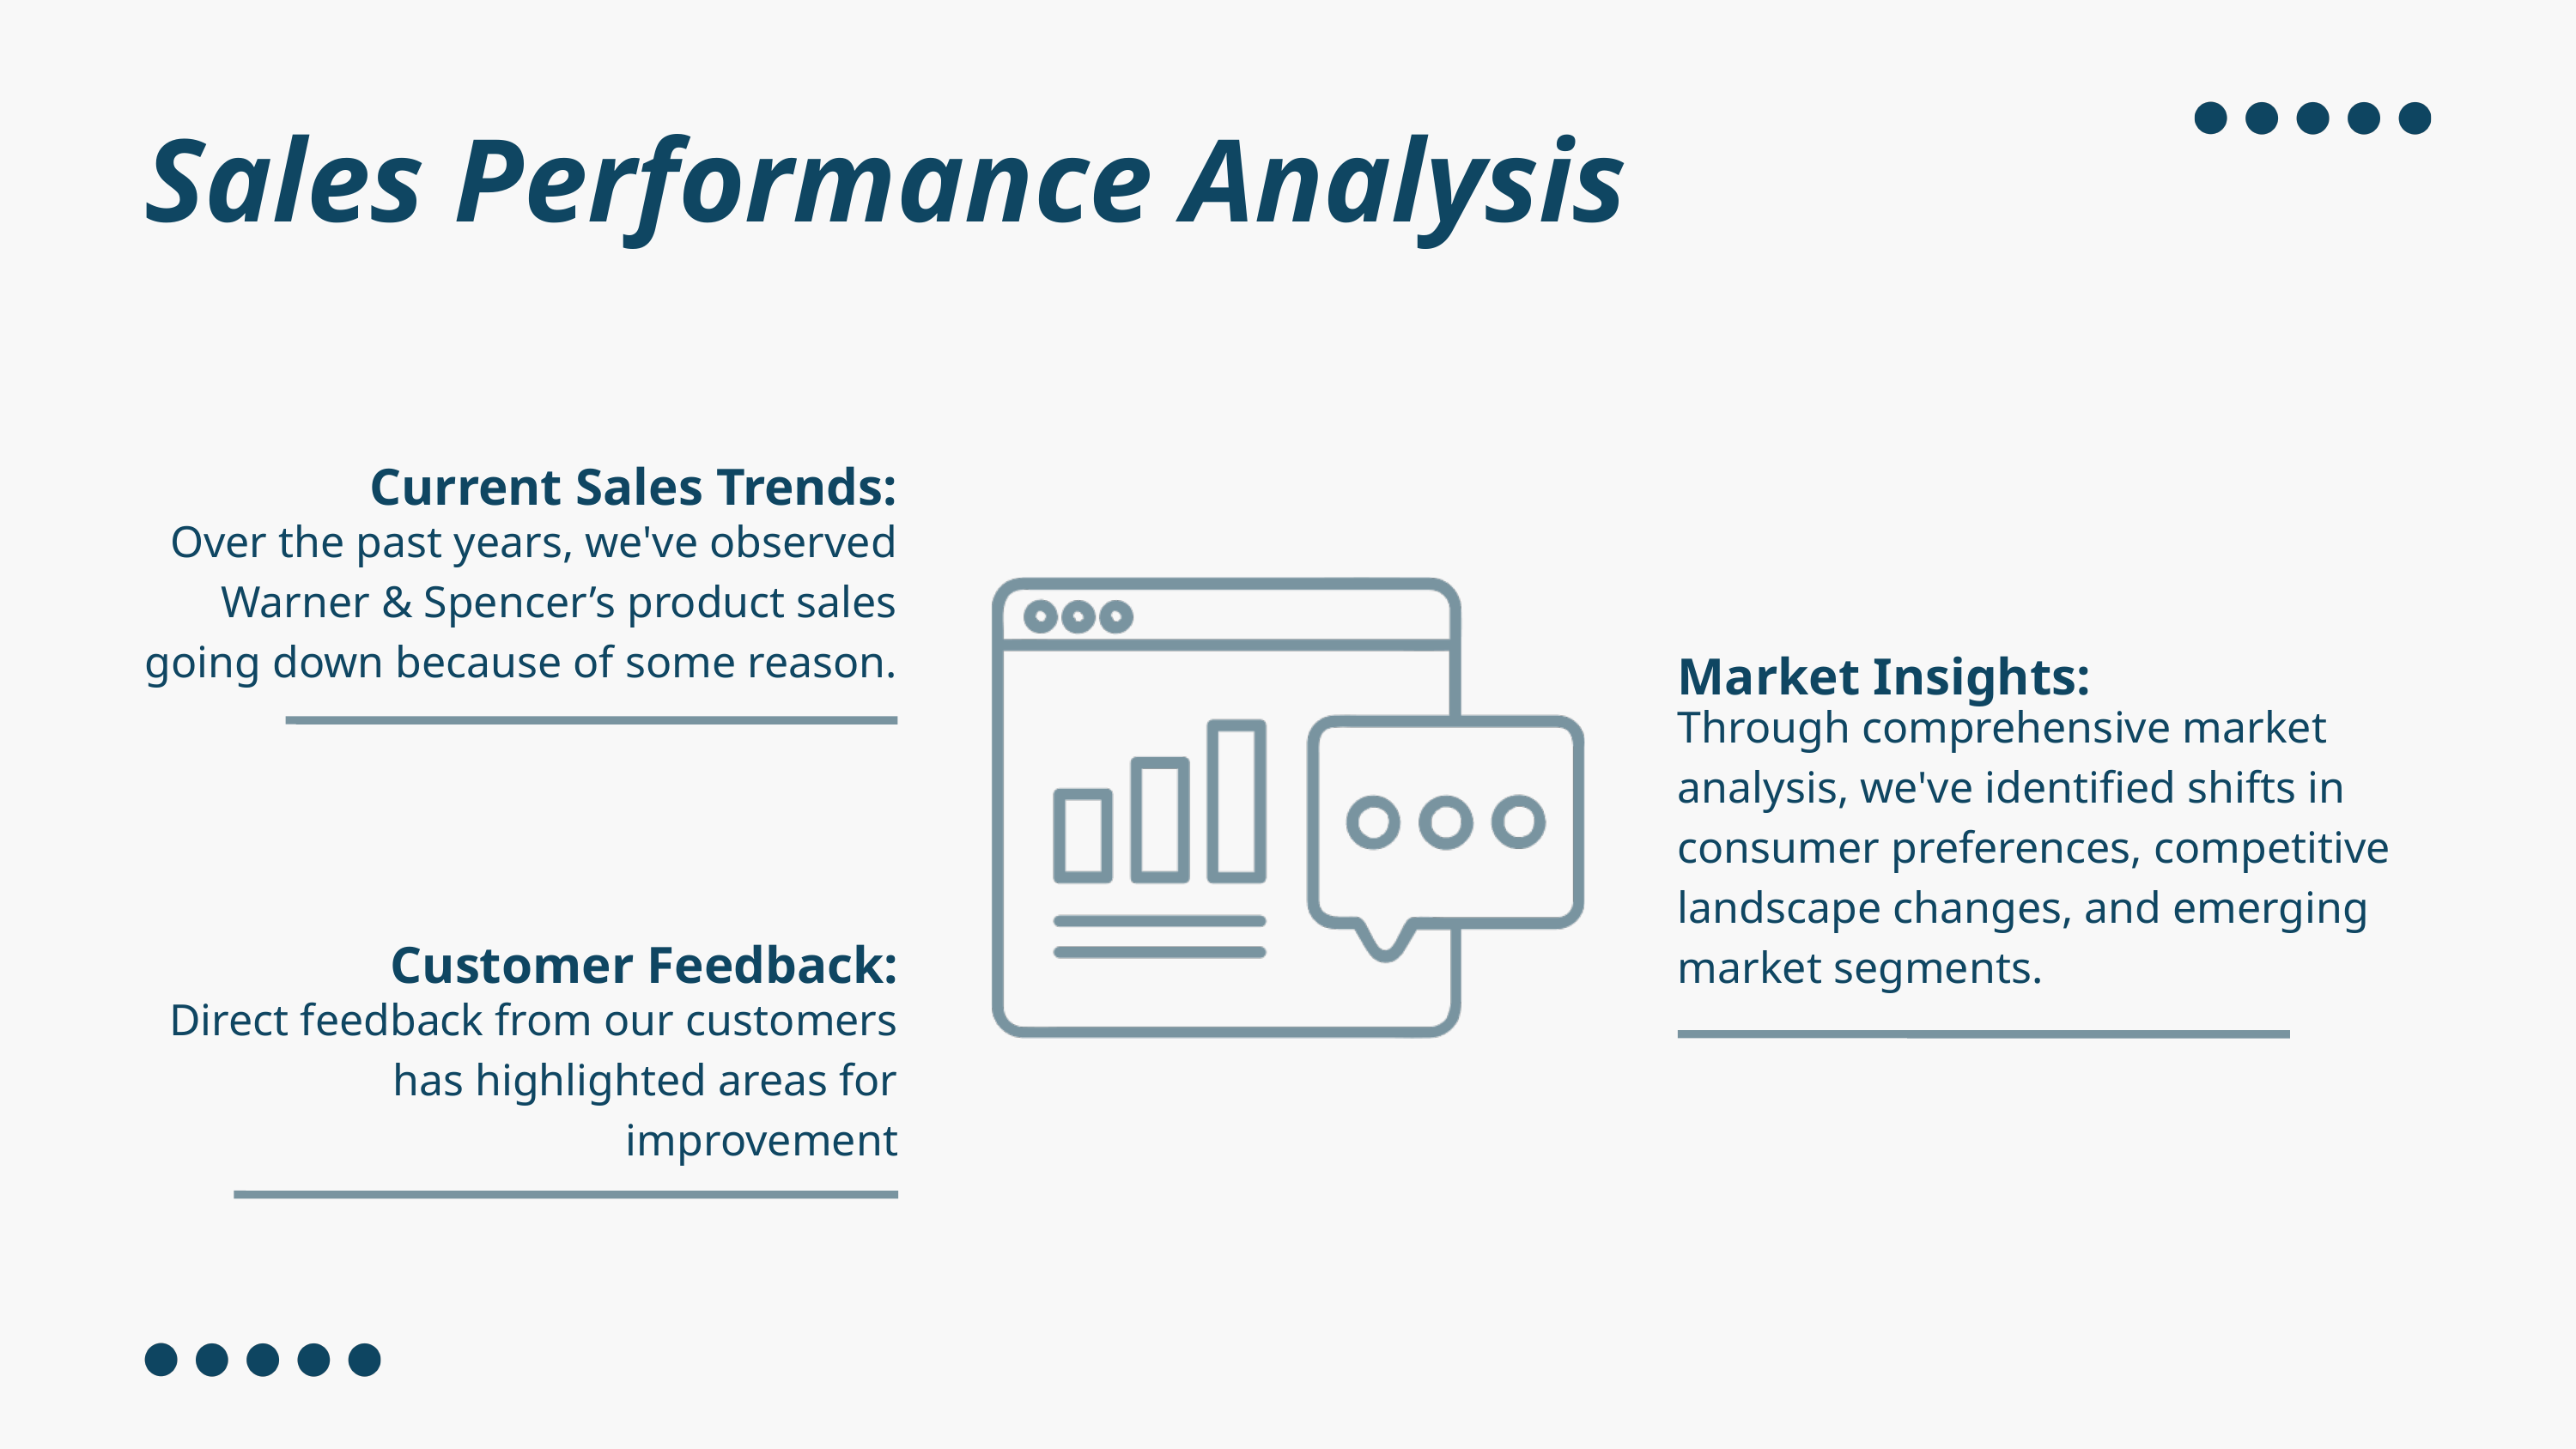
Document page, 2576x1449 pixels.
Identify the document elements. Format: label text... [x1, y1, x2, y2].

text_box [991, 577, 1585, 1039]
text_box [144, 1342, 381, 1378]
text_box Sales Performance Analysis [144, 84, 2127, 246]
text_box Through comprehensive market analysis, we've identified shifts in consumer preferences, competitive landscape changes, and emerging market segments. [1677, 705, 2432, 992]
text_box Direct feedback from our customers has highlighted areas for improvement [144, 994, 898, 1165]
text_box Customer Feedback: [144, 923, 898, 994]
text_box [2194, 100, 2432, 136]
text_box Current Sales Trends: [144, 445, 898, 516]
text_box Over the past years, we've observed Warner & Spencer’s product sales going down because of some reason. [144, 516, 898, 687]
text_box Market Insights: [1677, 634, 2432, 705]
